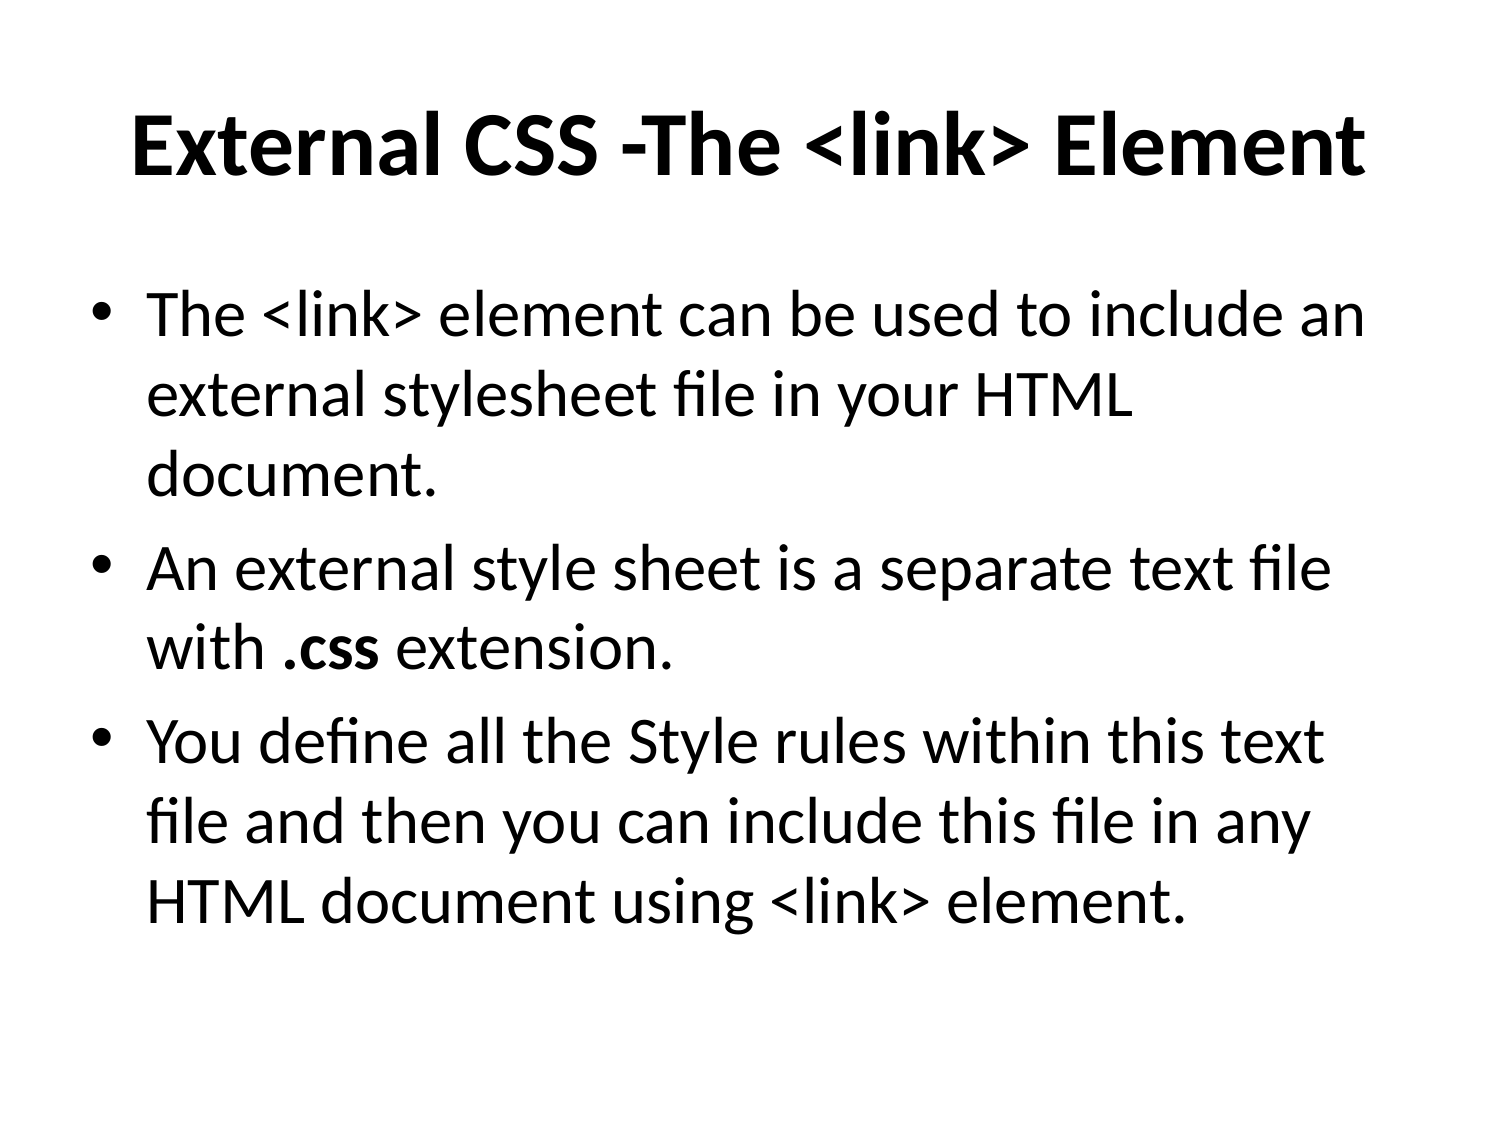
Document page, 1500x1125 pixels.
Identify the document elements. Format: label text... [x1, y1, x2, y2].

title External CSS -The <link> Element [75, 45, 1425, 233]
list The <link> element can be used to include an external stylesheet file in your HTML document. An external style sheet is a separate text file with .css extension. You define all the Style rules within this text file and then you can include this file in any HTML document using <link> element. [75, 262, 1425, 1005]
